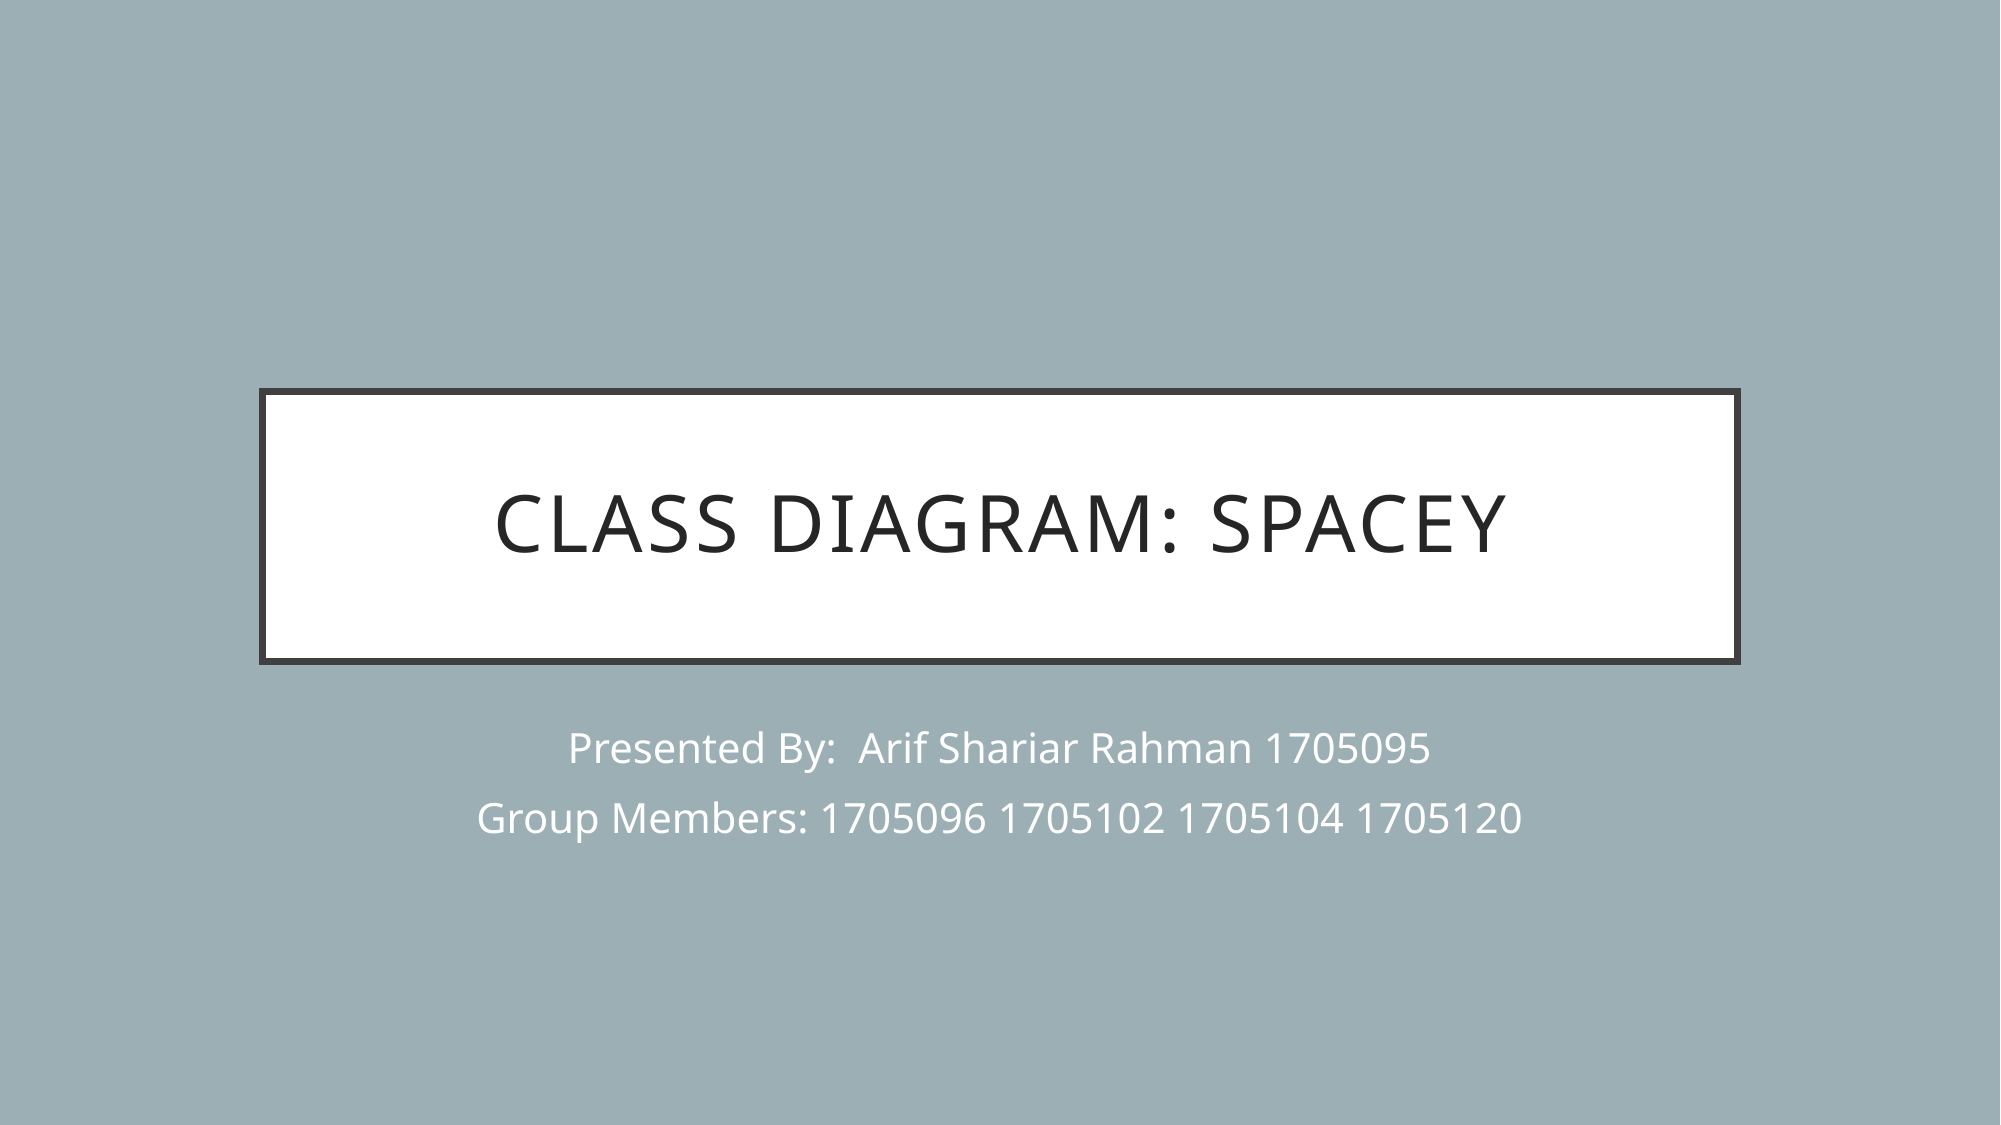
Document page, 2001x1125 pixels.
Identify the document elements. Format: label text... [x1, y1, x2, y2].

title Class Diagram: Spacey [259, 388, 1741, 665]
subtitle Presented By: Arif Shariar Rahman 1705095 Group Members: 1705096 1705102 1705104 1705120 [442, 713, 1558, 918]
